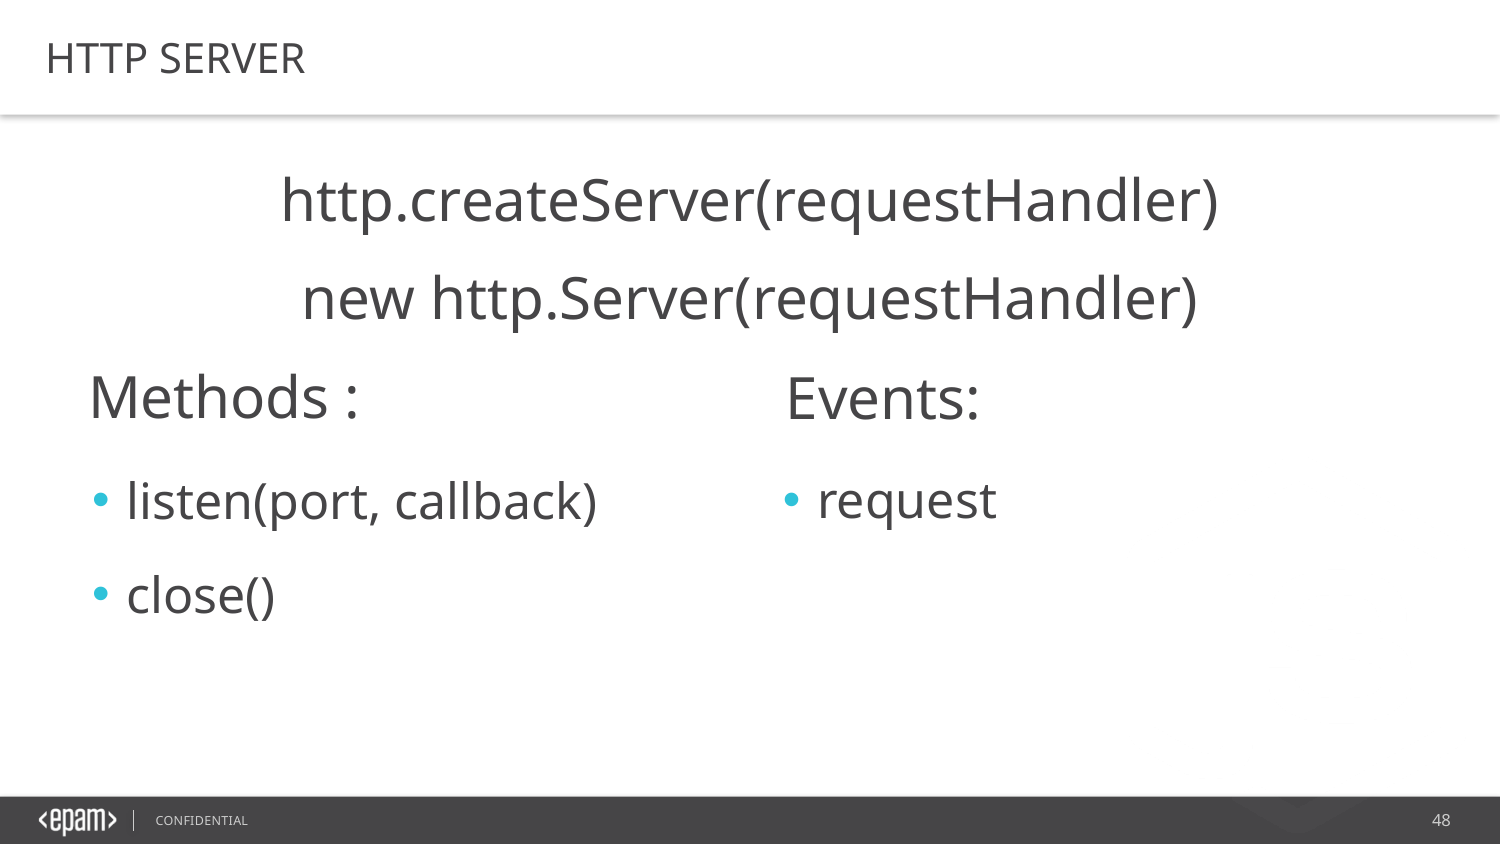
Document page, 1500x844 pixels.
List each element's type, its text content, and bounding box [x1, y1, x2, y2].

text_box Events: [771, 353, 996, 439]
list listen(port, callback) close() [80, 446, 737, 681]
list HTTP SERVER [0, 0, 1500, 115]
text_box request [771, 445, 1428, 680]
text_box new http.Server(requestHandler) [286, 233, 1214, 339]
picture [38, 808, 117, 837]
text_box http.createServer(requestHandler) [266, 135, 1234, 241]
text_box Methods : [73, 352, 376, 438]
